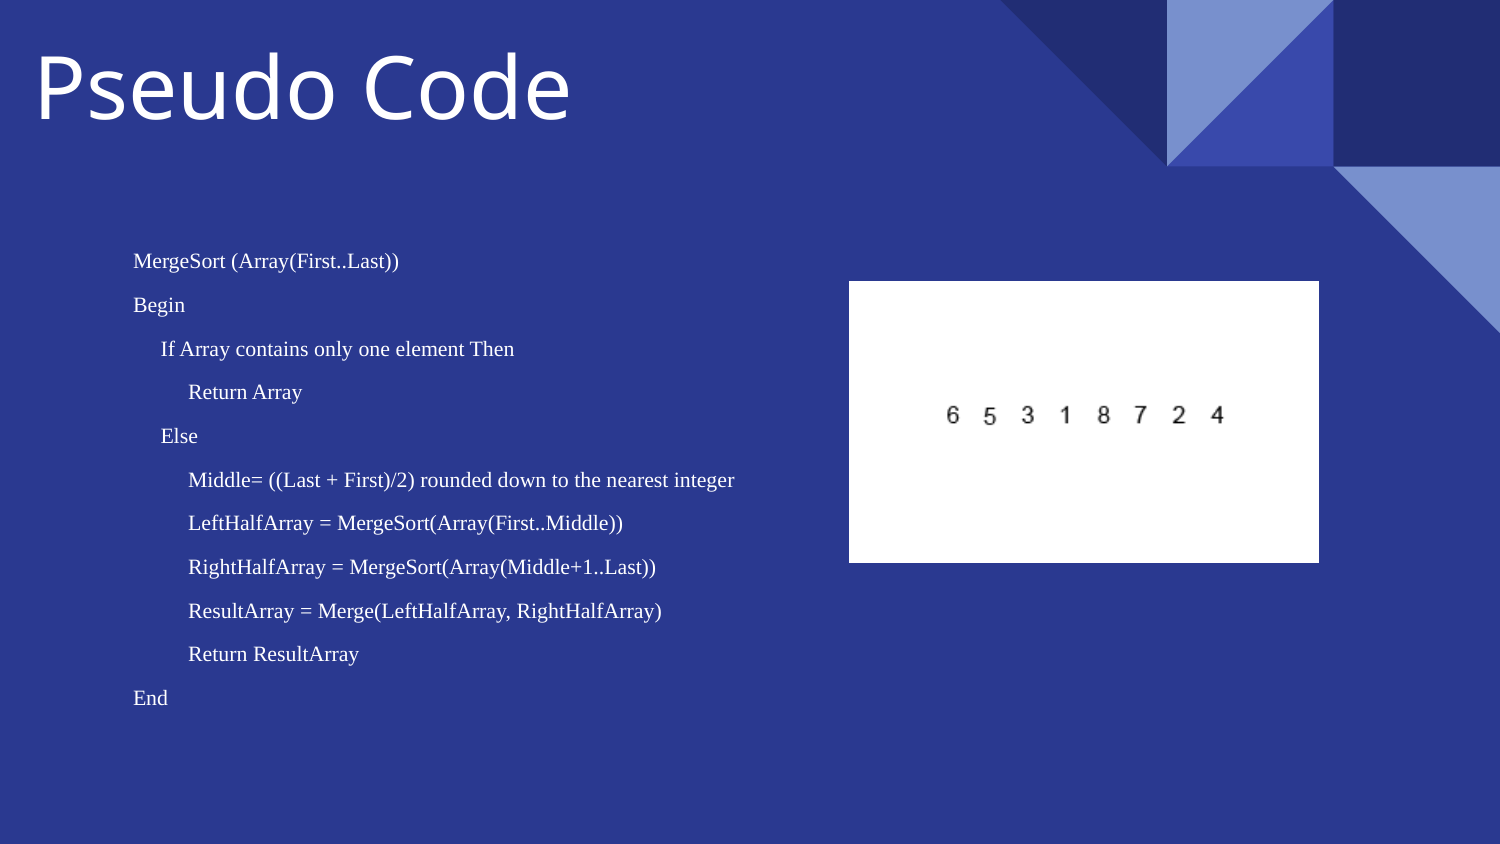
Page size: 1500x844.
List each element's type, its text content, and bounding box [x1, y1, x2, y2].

picture [849, 281, 1319, 563]
subtitle MergeSort (Array(First..Last)) Begin If Array contains only one element Then Return Array Else Middle= ((Last + First)/2) rounded down to the nearest integer LeftHalfArray = MergeSort(Array(First..Middle)) RightHalfArray = MergeSort(Array(Middle+1..Last)) ResultArray = Merge(LeftHalfArray, RightHalfArray) Return ResultArray End [118, 231, 1094, 612]
title Pseudo Code [18, 14, 1368, 152]
